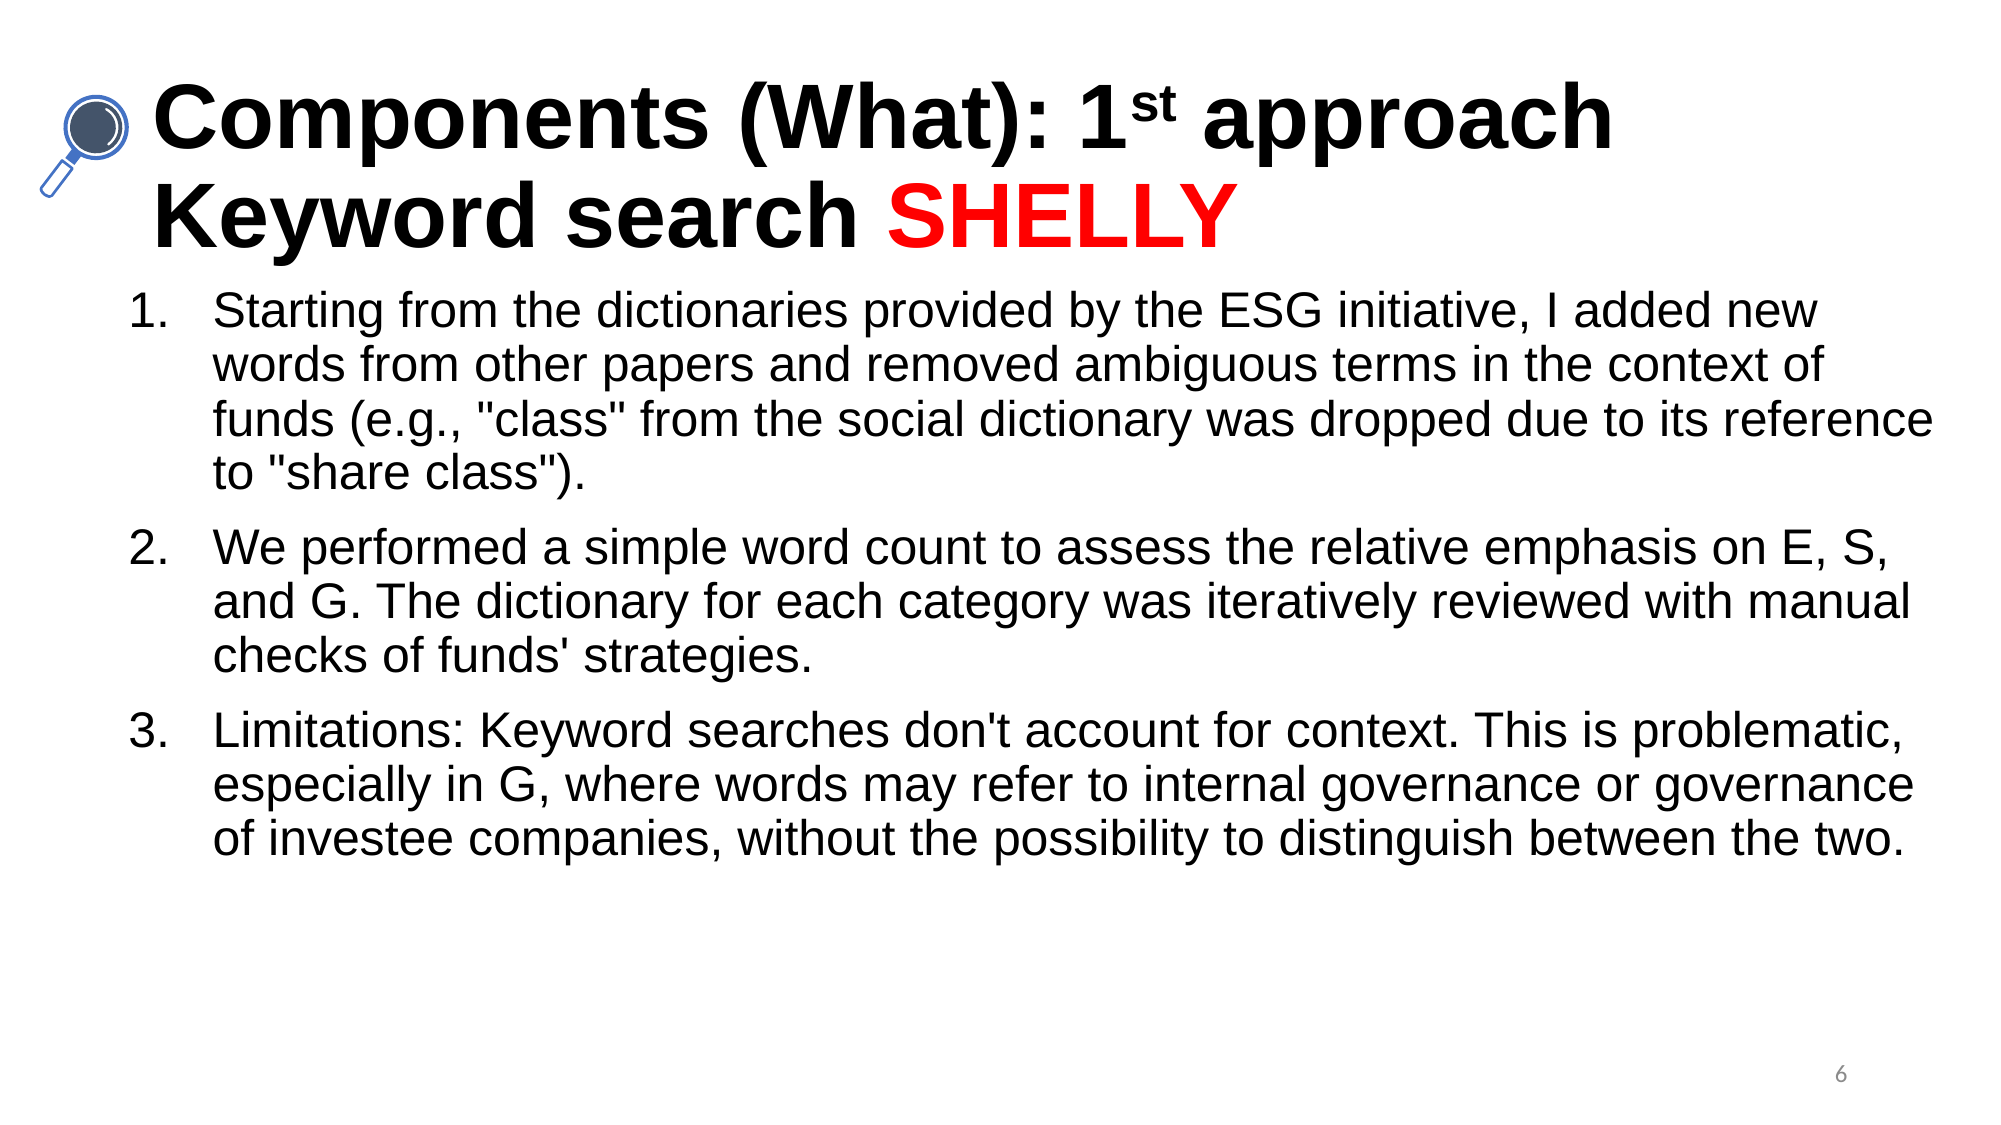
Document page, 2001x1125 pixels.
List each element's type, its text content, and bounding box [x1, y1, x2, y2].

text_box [14, 75, 155, 216]
title Components (What): 1st approach Keyword search SHELLY [137, 59, 1986, 278]
slide_number 6 [1412, 1042, 1863, 1103]
list Starting from the dictionaries provided by the ESG initiative, I added new words from other papers and removed ambiguous terms in the context of funds (e.g., "class" from the social dictionary was dropped due to its reference to "share class"). We performed a simple word count to assess the relative emphasis on E, S, and G. The dictionary for each category was iteratively reviewed with manual checks of funds' strategies. Limitations: Keyword searches don't account for context. This is problematic, especially in G, where words may refer to internal governance or governance of investee companies, without the possibility to distinguish between the two. [113, 277, 1960, 989]
